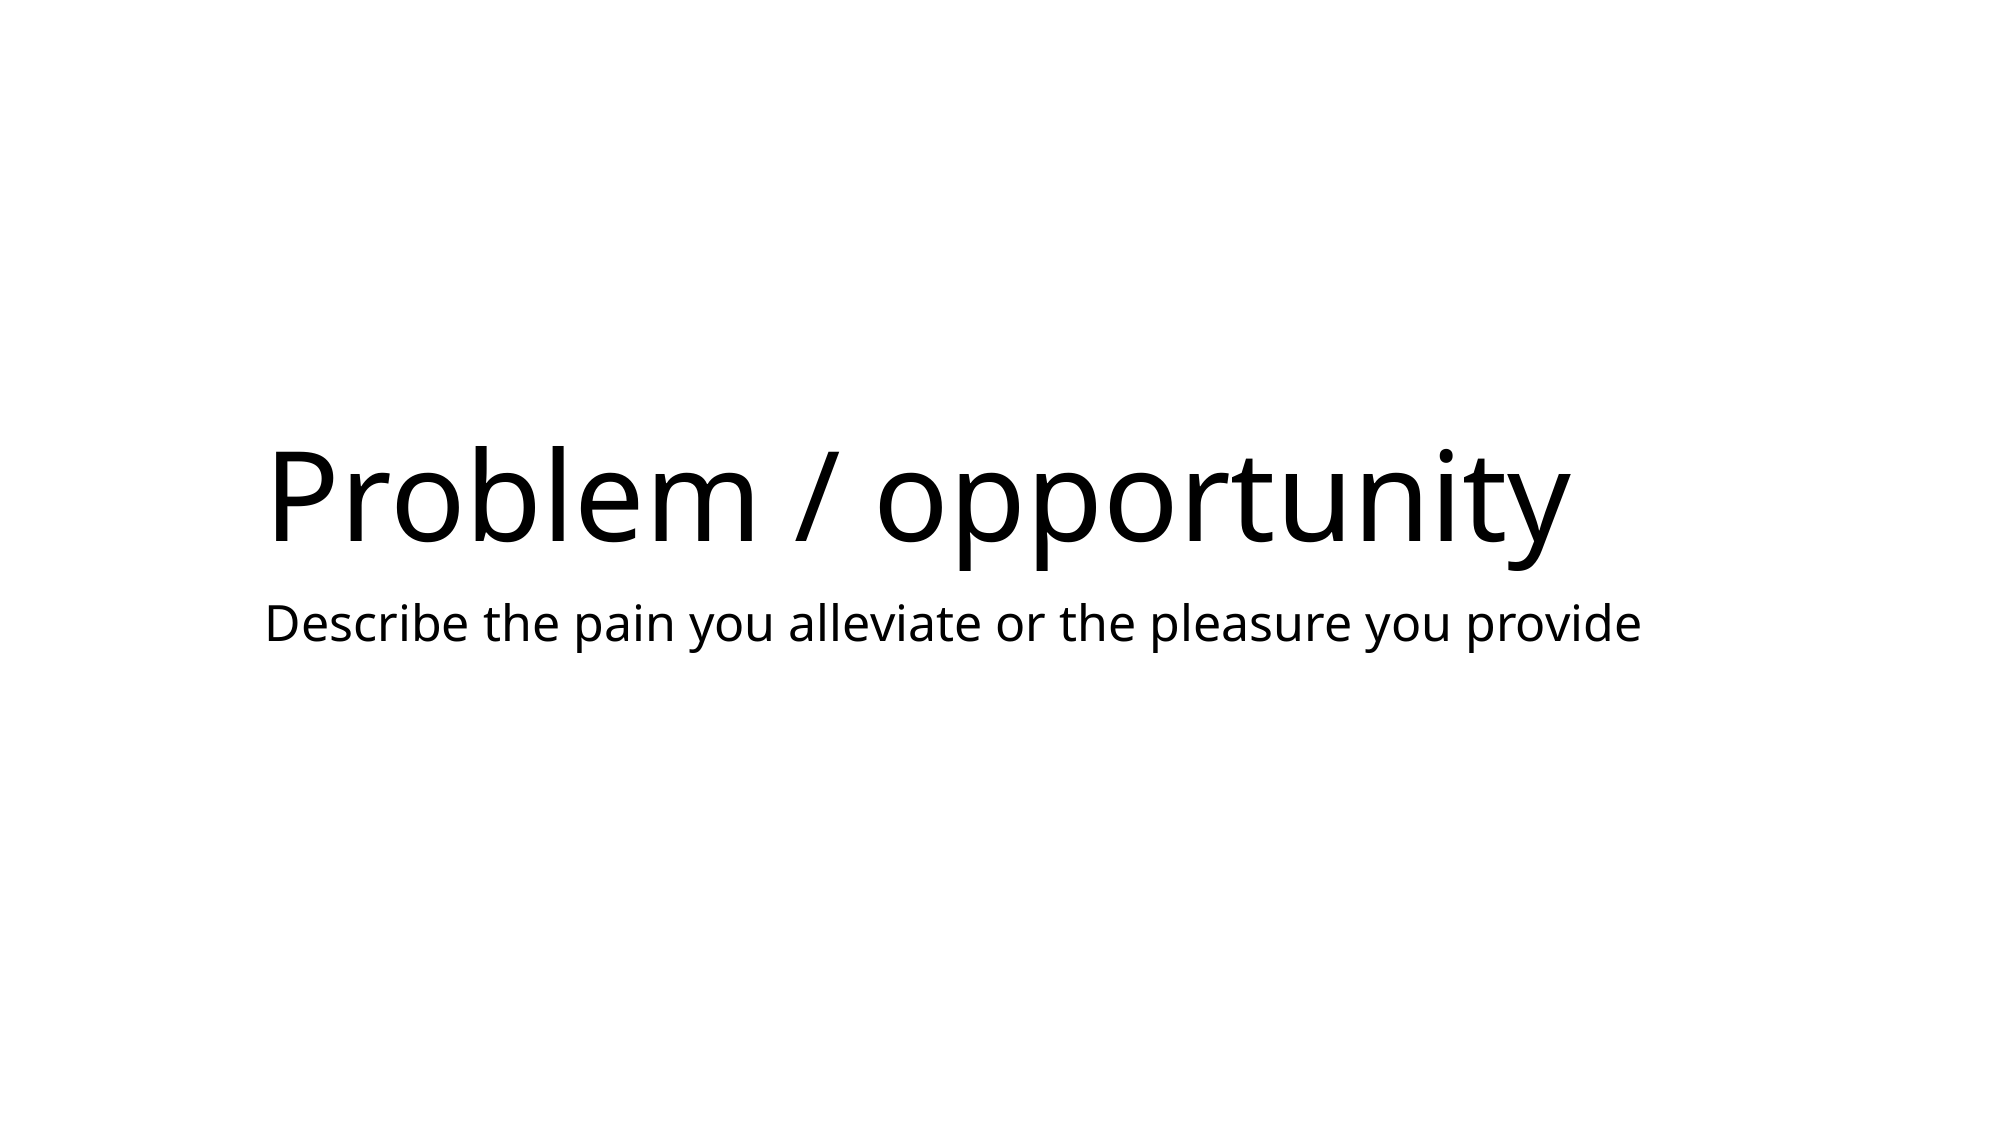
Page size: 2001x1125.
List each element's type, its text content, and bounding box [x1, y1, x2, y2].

title Problem / opportunity [249, 184, 1750, 576]
subtitle Describe the pain you alleviate or the pleasure you provide [249, 590, 1750, 863]
